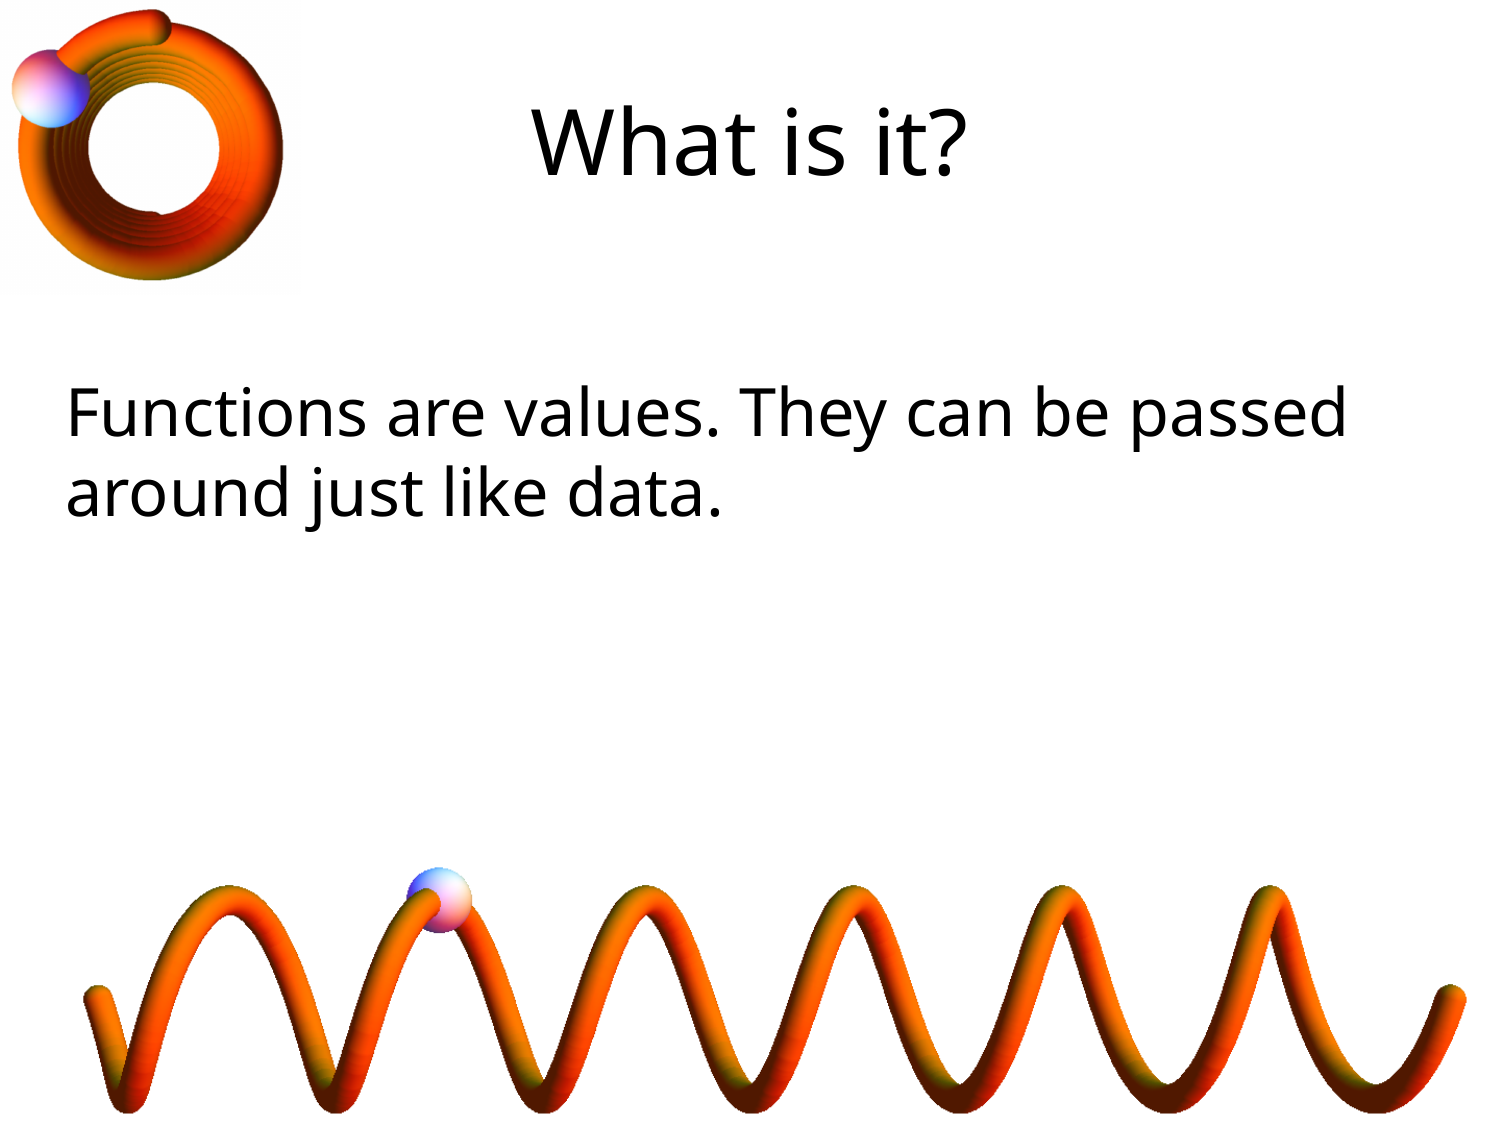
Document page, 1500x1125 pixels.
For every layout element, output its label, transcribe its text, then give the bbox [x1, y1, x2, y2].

title What is it? [304, 45, 1425, 233]
picture [1, 857, 1500, 1125]
list Functions are values. They can be passed around just like data. [50, 362, 1400, 563]
picture [0, 0, 301, 295]
